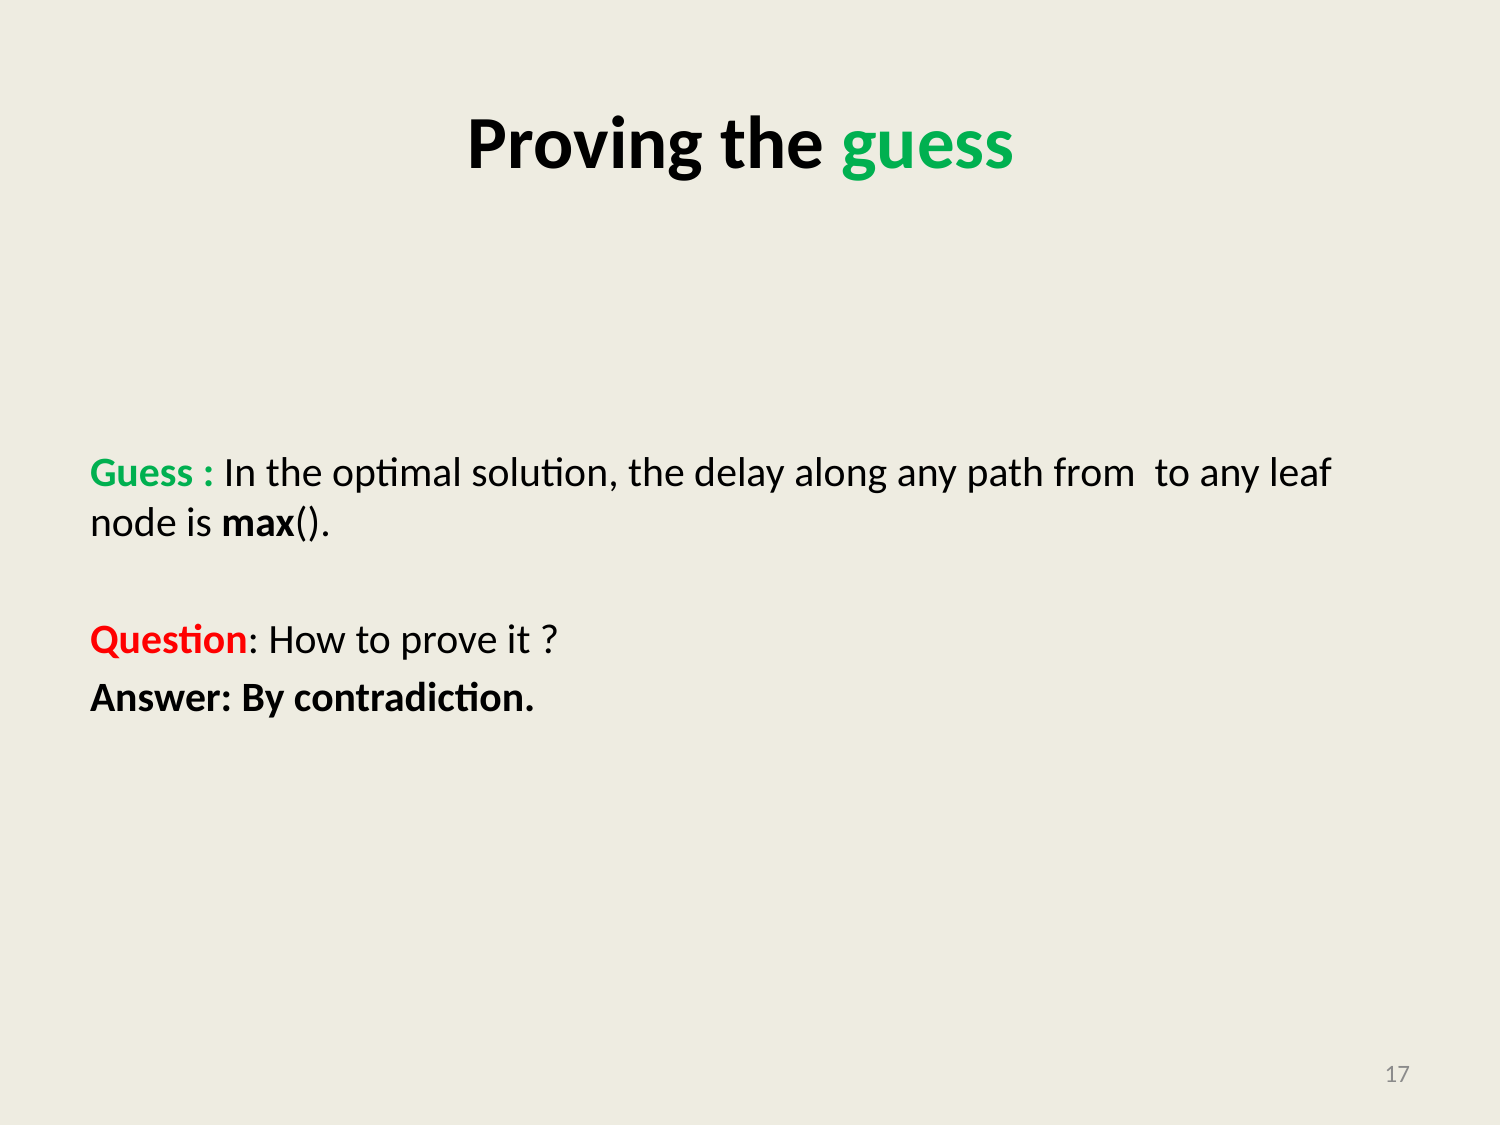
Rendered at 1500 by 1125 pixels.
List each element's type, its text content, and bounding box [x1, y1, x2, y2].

title Proving the guess [75, 45, 1425, 233]
slide_number 17 [1074, 1042, 1425, 1103]
